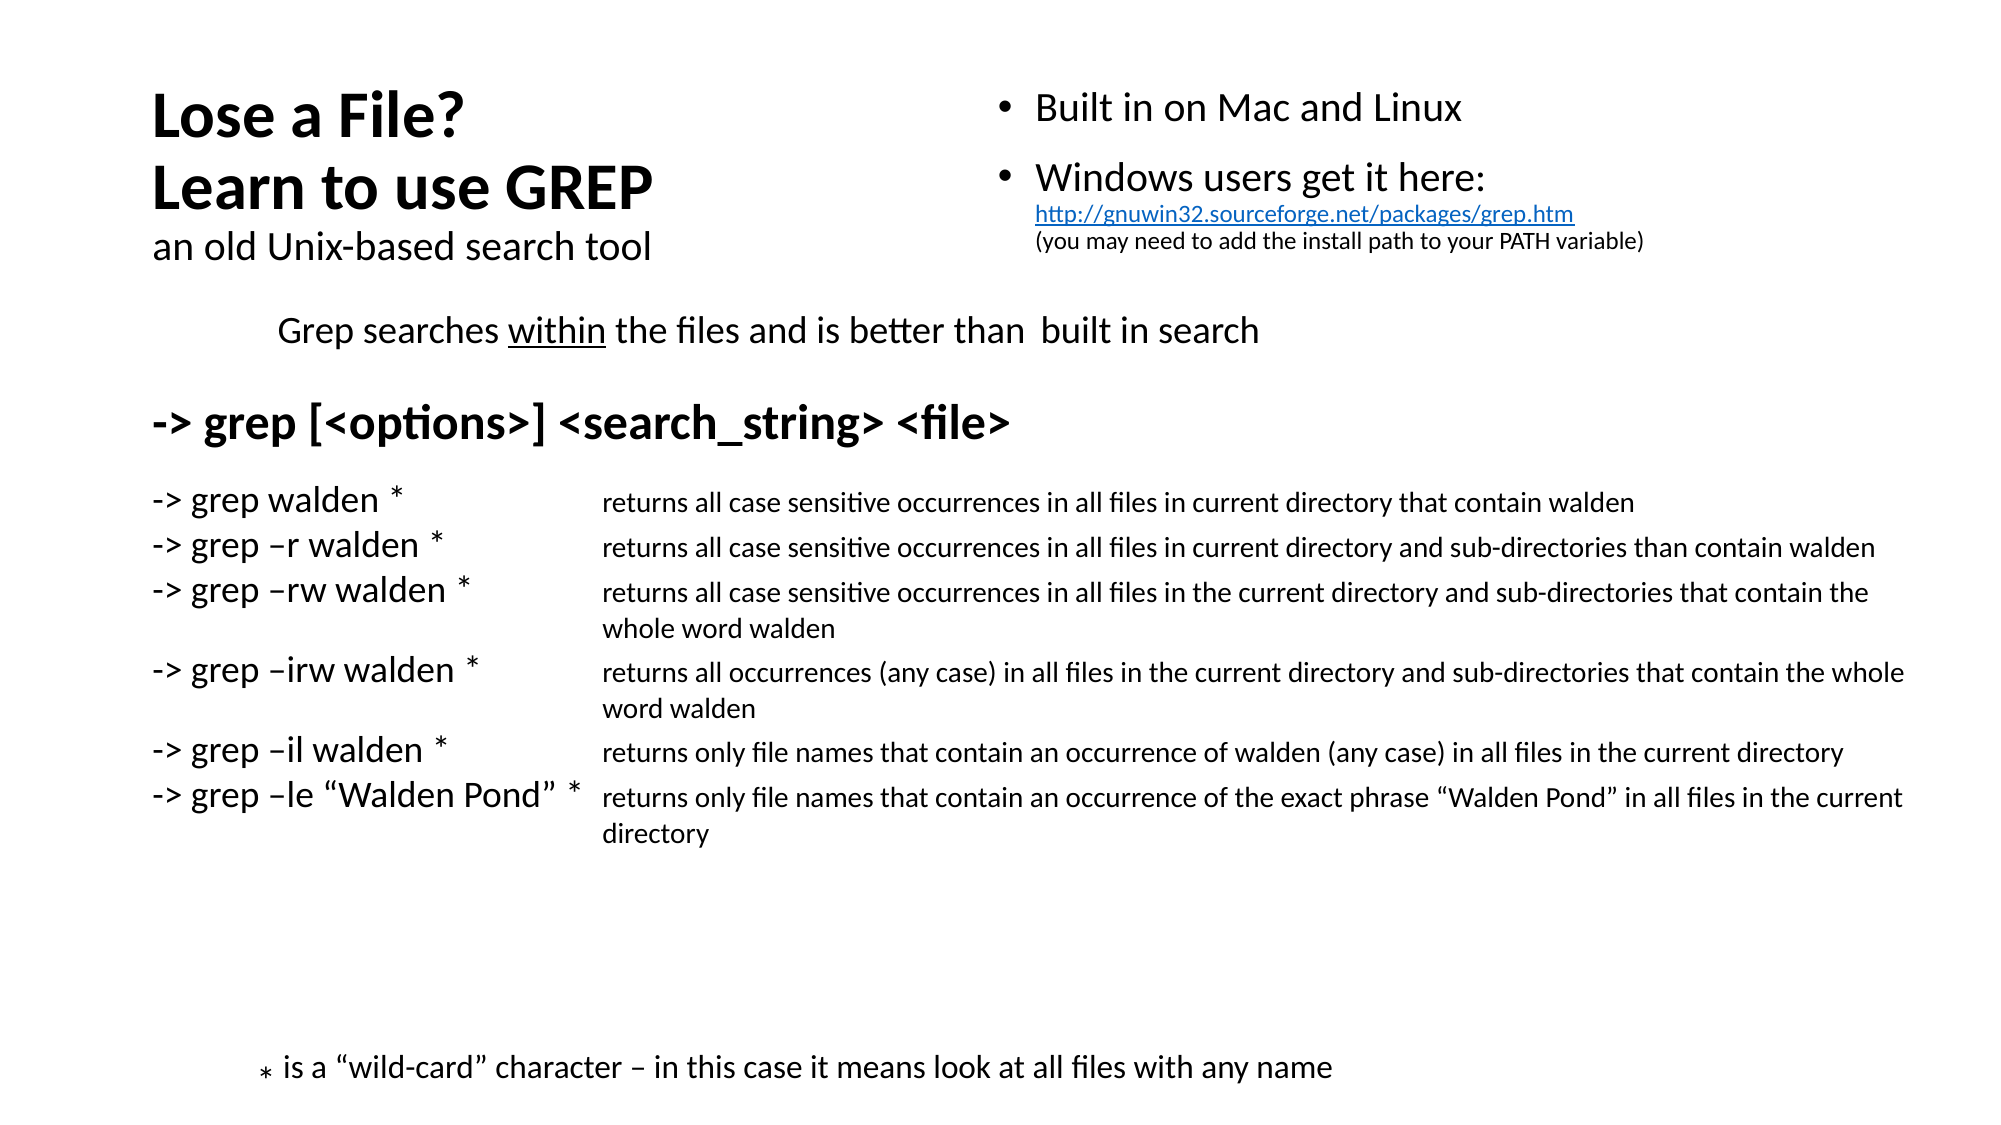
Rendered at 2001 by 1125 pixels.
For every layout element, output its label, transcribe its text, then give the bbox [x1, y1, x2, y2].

text_box Grep searches within the files and is better than built in search [262, 252, 1284, 359]
text_box Lose a File? Learn to use GREP an old Unix-based search tool [137, 65, 1863, 284]
text_box -> grep [<options>] <search_string> <file> -> grep walden * returns all case sensitive occurrences in all files in current directory that contain walden -> grep –r walden * returns all case sensitive occurrences in all files in current directory and sub-directories than contain walden -> grep –rw walden * returns all case sensitive occurrences in all files in the current directory and sub-directories that contain the whole word walden -> grep –irw walden * returns all occurrences (any case) in all files in the current directory and sub-directories that contain the whole word walden -> grep –il walden * returns only file names that contain an occurrence of walden (any case) in all files in the current directory -> grep –le “Walden Pond” * returns only file names that contain an occurrence of the exact phrase “Walden Pond” in all files in the current directory [137, 382, 1924, 907]
text_box * is a “wild-card” character – in this case it means look at all files with any name [241, 1004, 1350, 1110]
list Built in on Mac and Linux Windows users get it here: http://gnuwin32.sourceforge.net/packages/grep.htm (you may need to add the install path to your PATH variable) [982, 78, 1924, 272]
